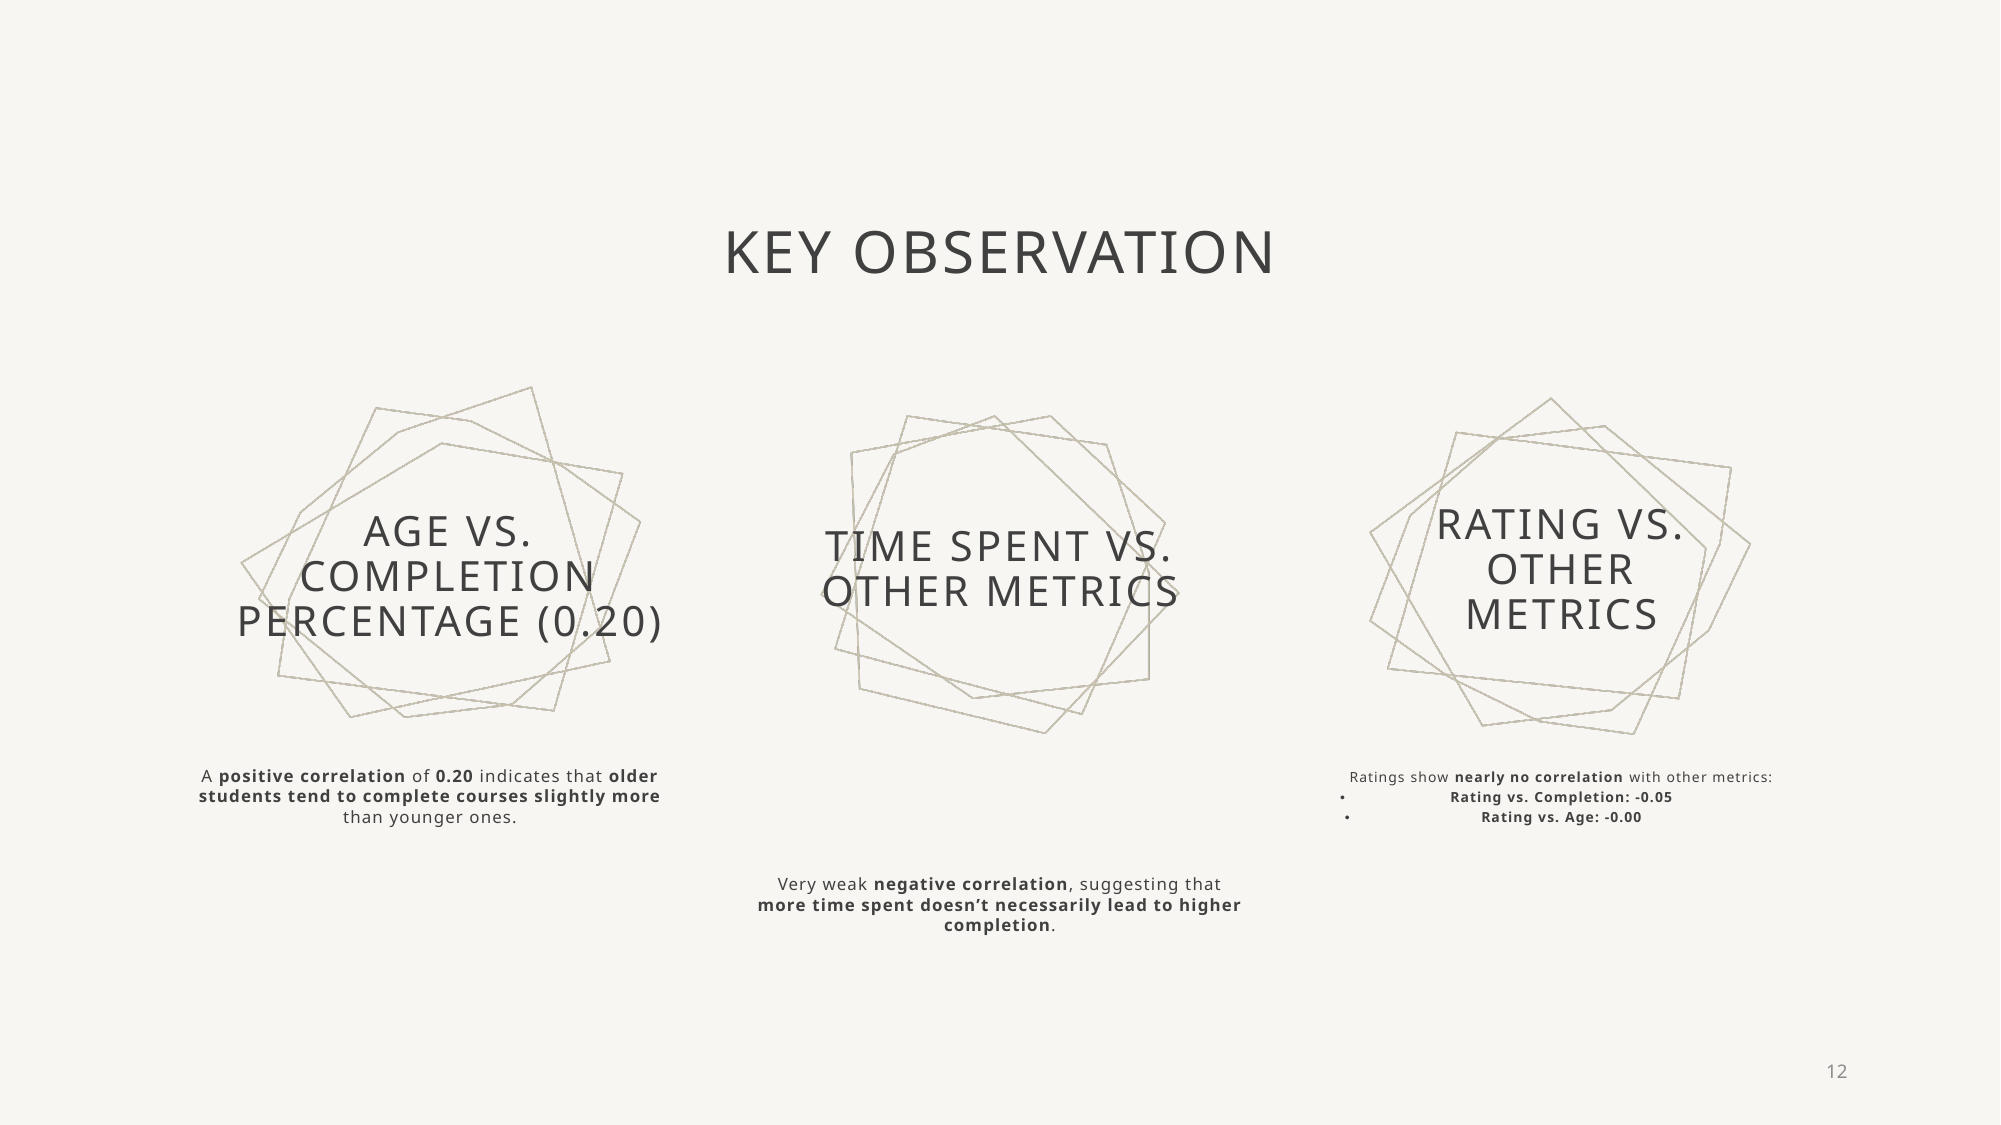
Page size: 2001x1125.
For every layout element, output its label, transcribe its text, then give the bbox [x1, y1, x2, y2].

list A positive correlation of 0.20 indicates that older students tend to complete courses slightly more than younger ones. [173, 758, 687, 834]
picture [240, 386, 641, 510]
title Key Observation [309, 146, 1691, 364]
list Time Spent vs. Other Metrics [803, 503, 1197, 639]
list Ratings show nearly no correlation with other metrics: Rating vs. Completion: -0.05 Rating vs. Age: -0.00 [1304, 761, 1818, 838]
list Age vs. Completion Percentage (0.20) [200, 510, 698, 646]
list Very weak negative correlation, suggesting that more time spent doesn’t necessarily lead to higher completion. [742, 866, 1258, 943]
list Rating vs. Other Metrics [1412, 503, 1710, 639]
picture [820, 415, 1180, 503]
slide_number 12 [1412, 1042, 1863, 1103]
picture [240, 646, 641, 718]
picture [820, 639, 1180, 734]
picture [1369, 397, 1751, 735]
